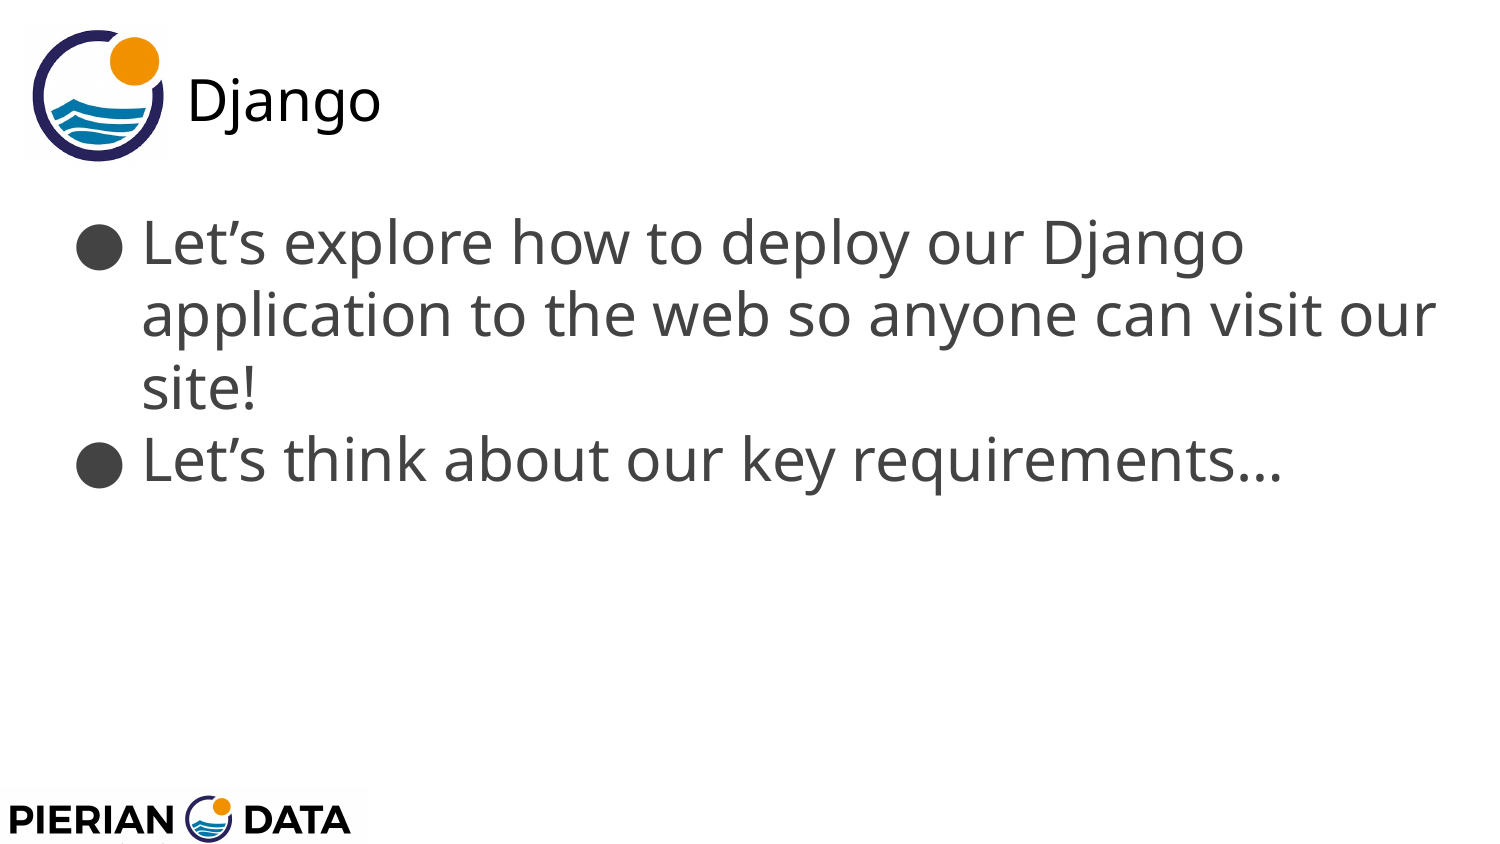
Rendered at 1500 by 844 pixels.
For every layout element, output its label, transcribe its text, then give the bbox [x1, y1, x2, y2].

picture [24, 24, 172, 167]
picture [0, 787, 368, 844]
list Let’s explore how to deploy our Django application to the web so anyone can visit our site! Let’s think about our key requirements… [51, 189, 1476, 750]
title Django [176, 48, 1449, 143]
